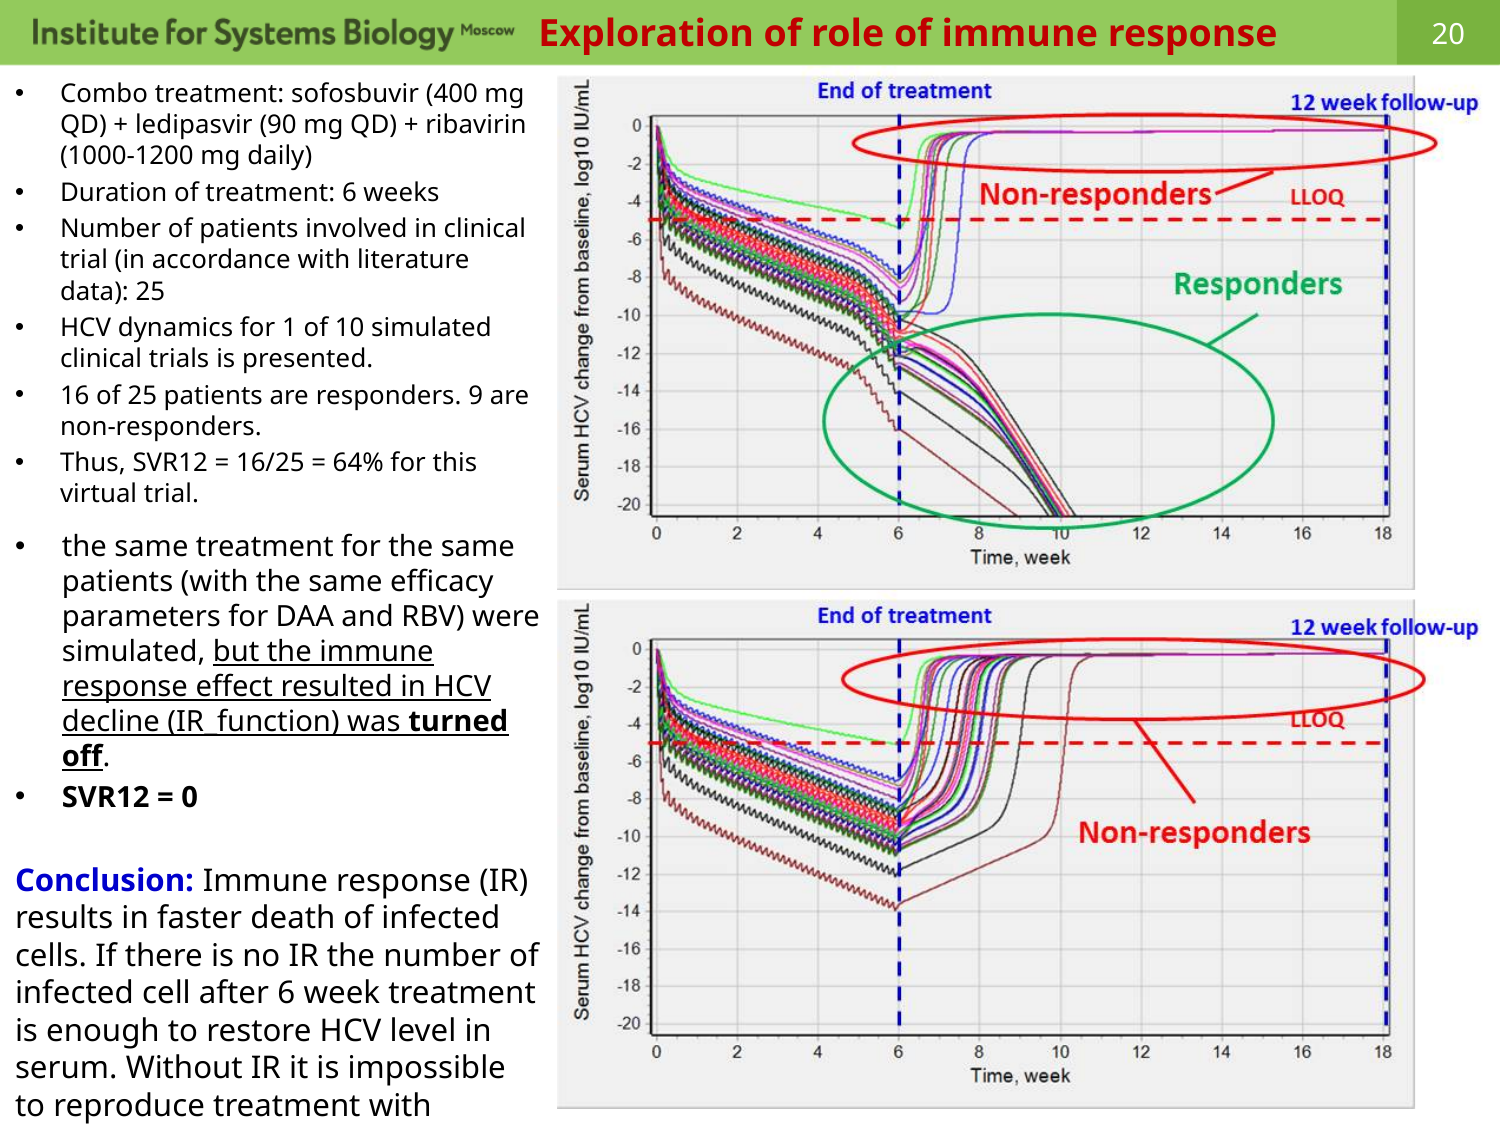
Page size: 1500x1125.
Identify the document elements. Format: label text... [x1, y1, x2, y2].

text_box Exploration of role of immune response [523, 0, 1442, 69]
list Combo treatment: sofosbuvir (400 mg QD) + ledipasvir (90 mg QD) + ribavirin (1000-1200 mg daily) Duration of treatment: 6 weeks Number of patients involved in clinical trial (in accordance with literature data): 25 HCV dynamics for 1 of 10 simulated clinical trials is presented. 16 of 25 patients are responders. 9 are non-responders. Thus, SVR12 = 16/25 = 64% for this virtual trial. [0, 69, 553, 520]
list the same treatment for the same patients (with the same efficacy parameters for DAA and RBV) were simulated, but the immune response effect resulted in HCV decline (IR_function) was turned off. SVR12 = 0 Conclusion: Immune response (IR) results in faster death of infected cells. If there is no IR the number of infected cell after 6 week treatment is enough to restore HCV level in serum. Without IR it is impossible to reproduce treatment with duration less that 12 weeks. [0, 520, 552, 938]
picture [557, 65, 1500, 1109]
picture [0, 0, 523, 66]
